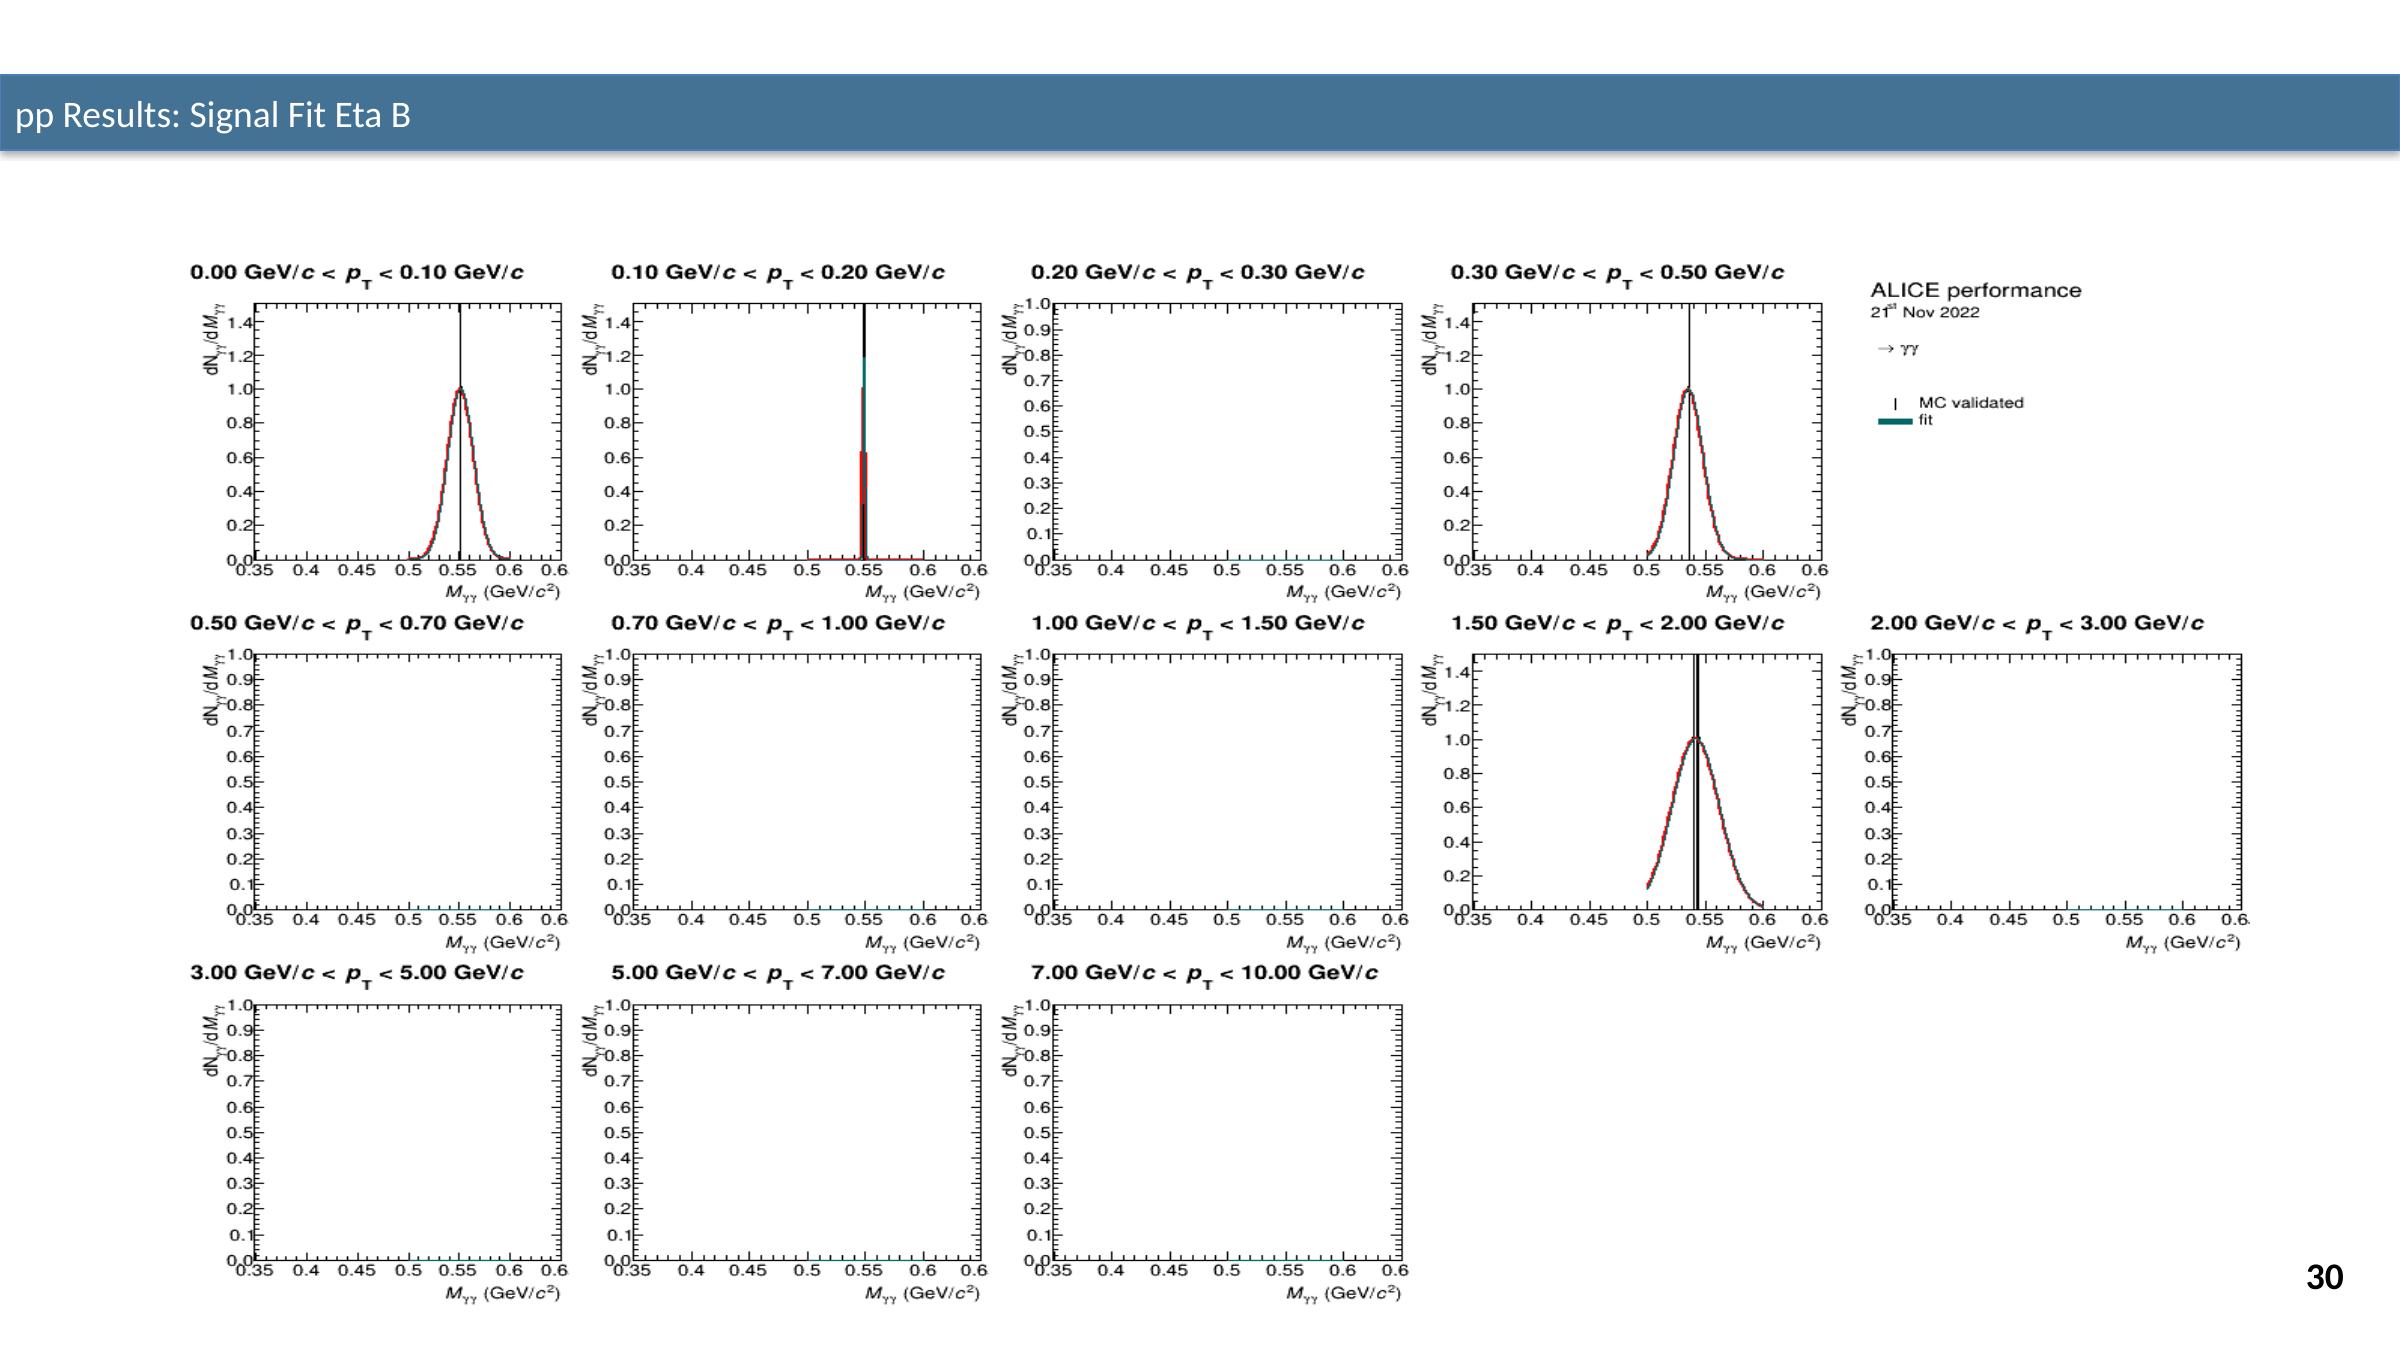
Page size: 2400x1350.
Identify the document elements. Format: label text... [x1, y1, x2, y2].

text_box 30 [2291, 1199, 2359, 1305]
picture [149, 262, 2251, 1313]
text_box pp Results: Signal Fit Eta B [0, 74, 2400, 151]
